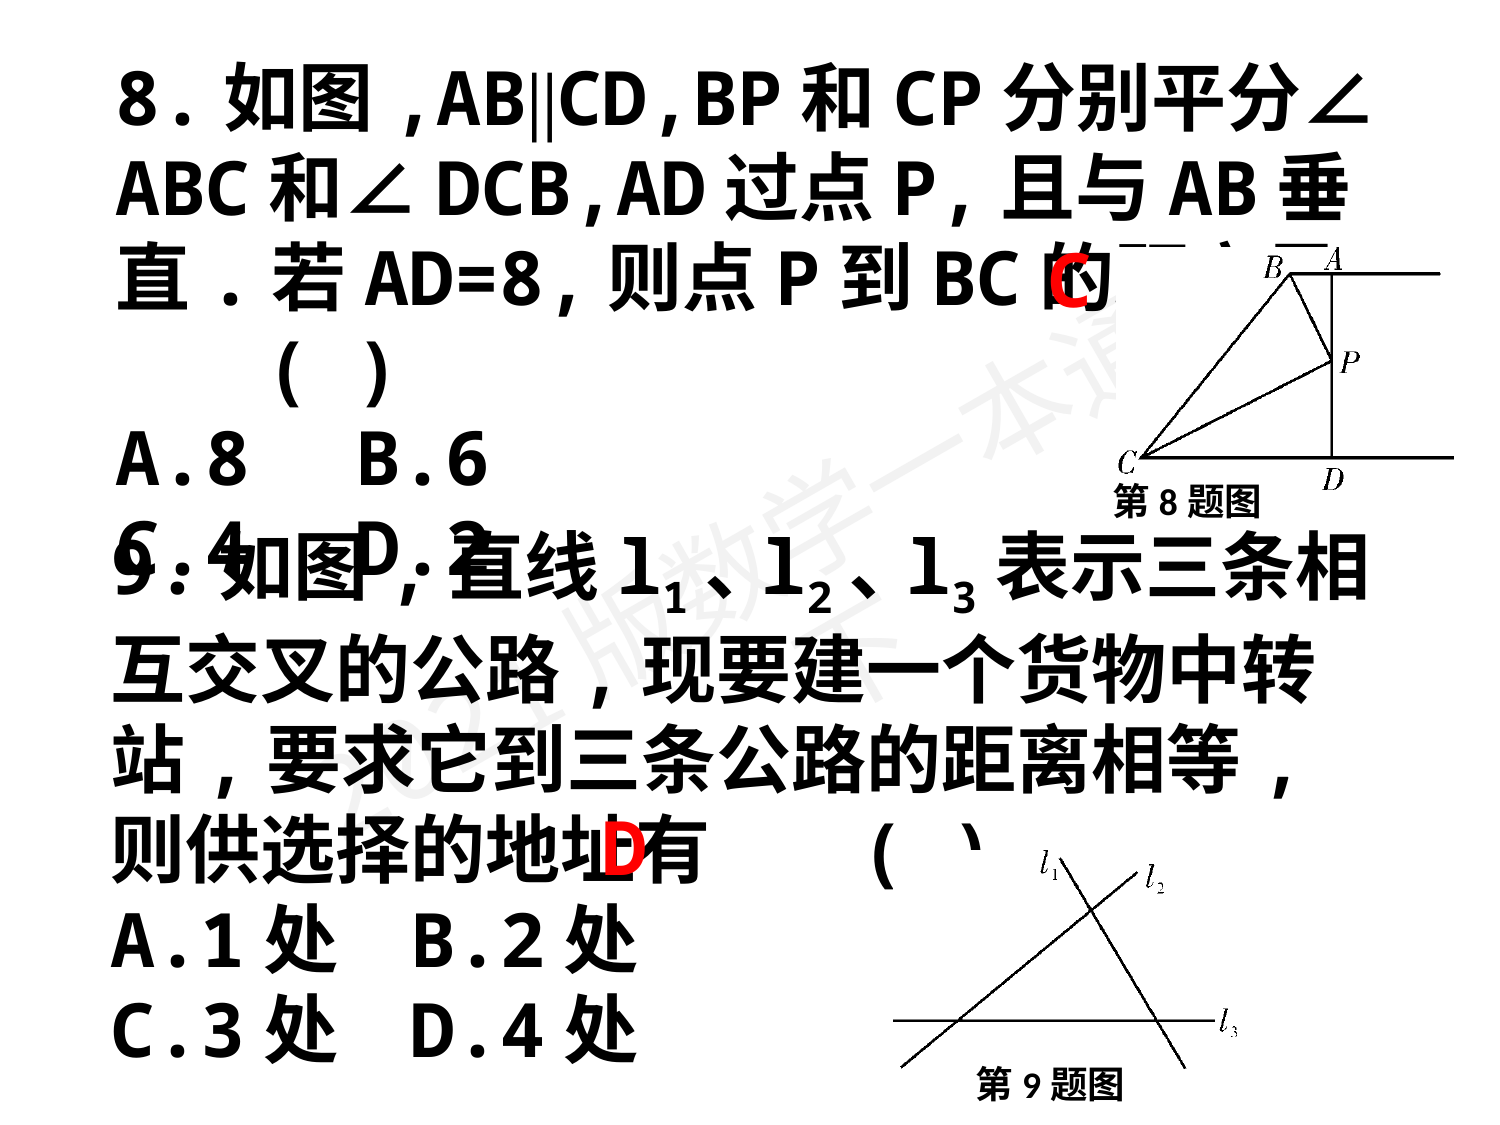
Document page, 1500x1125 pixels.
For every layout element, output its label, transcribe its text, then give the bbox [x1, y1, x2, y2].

text_box C [1032, 224, 1171, 330]
text_box 第9题图 [928, 1069, 1190, 1114]
picture [1116, 247, 1454, 491]
text_box 第8题图 [1065, 470, 1327, 531]
text_box D [587, 792, 726, 898]
text_box 8.如图,AB∥CD,BP和CP分别平分∠ABC和∠DCB,AD过点P,且与AB垂直.若AD=8,则点P到BC的距离是 ( ) A.8 B.6 C.4 D.2 [100, 43, 1399, 512]
picture [893, 850, 1237, 1069]
text_box 9.如图,直线l1､l2､l3表示三条相互交叉的公路,现要建一个货物中转站,要求它到三条公路的距离相等,则供选择的地址有 ( ) A.1处 B.2处 C.3处 D.4处 [95, 512, 1405, 1080]
